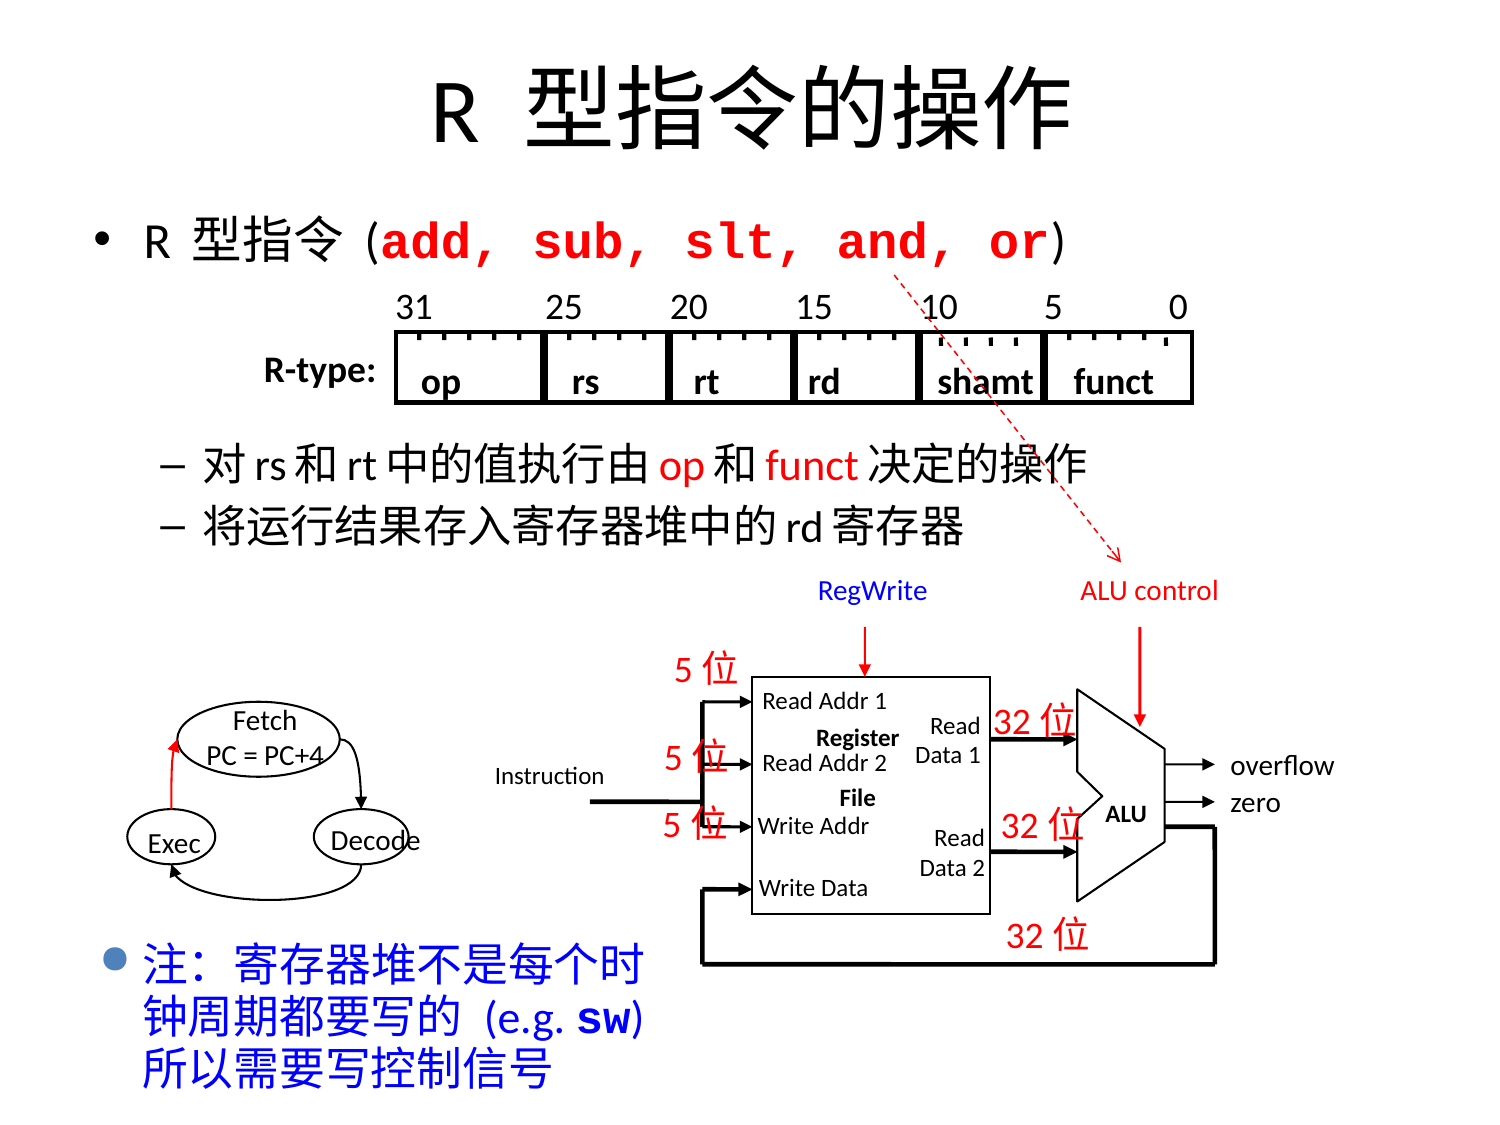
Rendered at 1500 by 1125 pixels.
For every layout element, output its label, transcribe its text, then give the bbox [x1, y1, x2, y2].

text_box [477, 564, 1403, 965]
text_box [126, 693, 442, 867]
text_box 注：寄存器堆不是每个时钟周期都要写的 (e.g. sw)所以需要写控制信号 [85, 935, 671, 1101]
text_box R 型指令 (add, sub, slt, and, or) 对rs和rt中的值执行由op和funct决定的操作 将运行结果存入寄存器堆中的rd寄存器 [78, 199, 1454, 563]
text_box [1123, 274, 1205, 410]
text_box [240, 274, 892, 410]
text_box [894, 274, 1122, 563]
title R 型指令的操作 [77, 12, 1428, 200]
